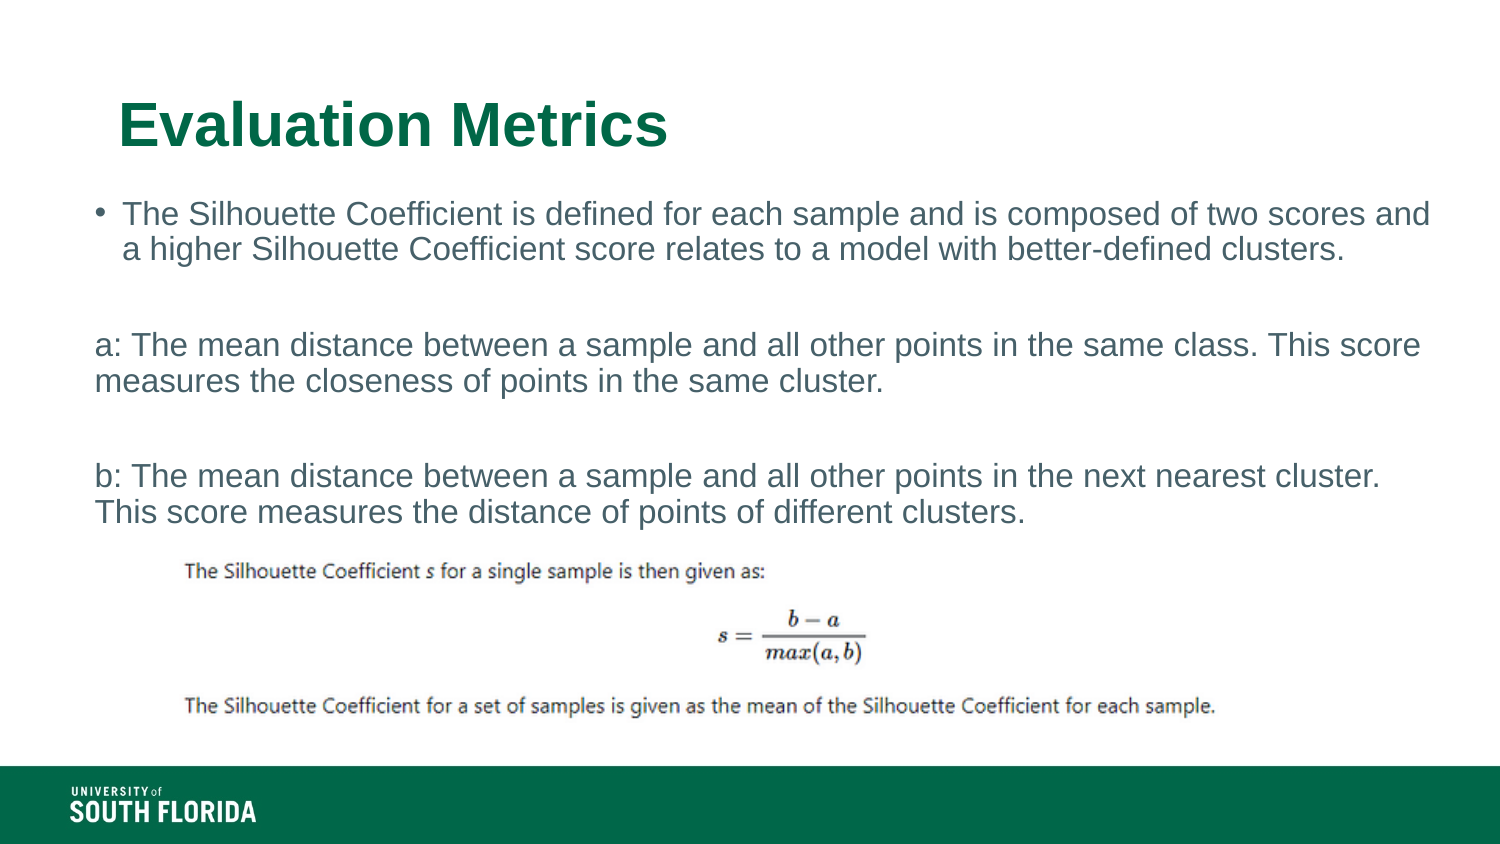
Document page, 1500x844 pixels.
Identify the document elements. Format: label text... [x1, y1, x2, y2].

picture [0, 0, 1500, 844]
list The Silhouette Coefficient is defined for each sample and is composed of two scores and a higher Silhouette Coefficient score relates to a model with better-defined clusters. a: The mean distance between a sample and all other points in the same class. This score measures the closeness of points in the same cluster. b: The mean distance between a sample and all other points in the next nearest cluster. This score measures the distance of points of different clusters. [79, 188, 1456, 542]
title Evaluation Metrics [103, 44, 1397, 188]
